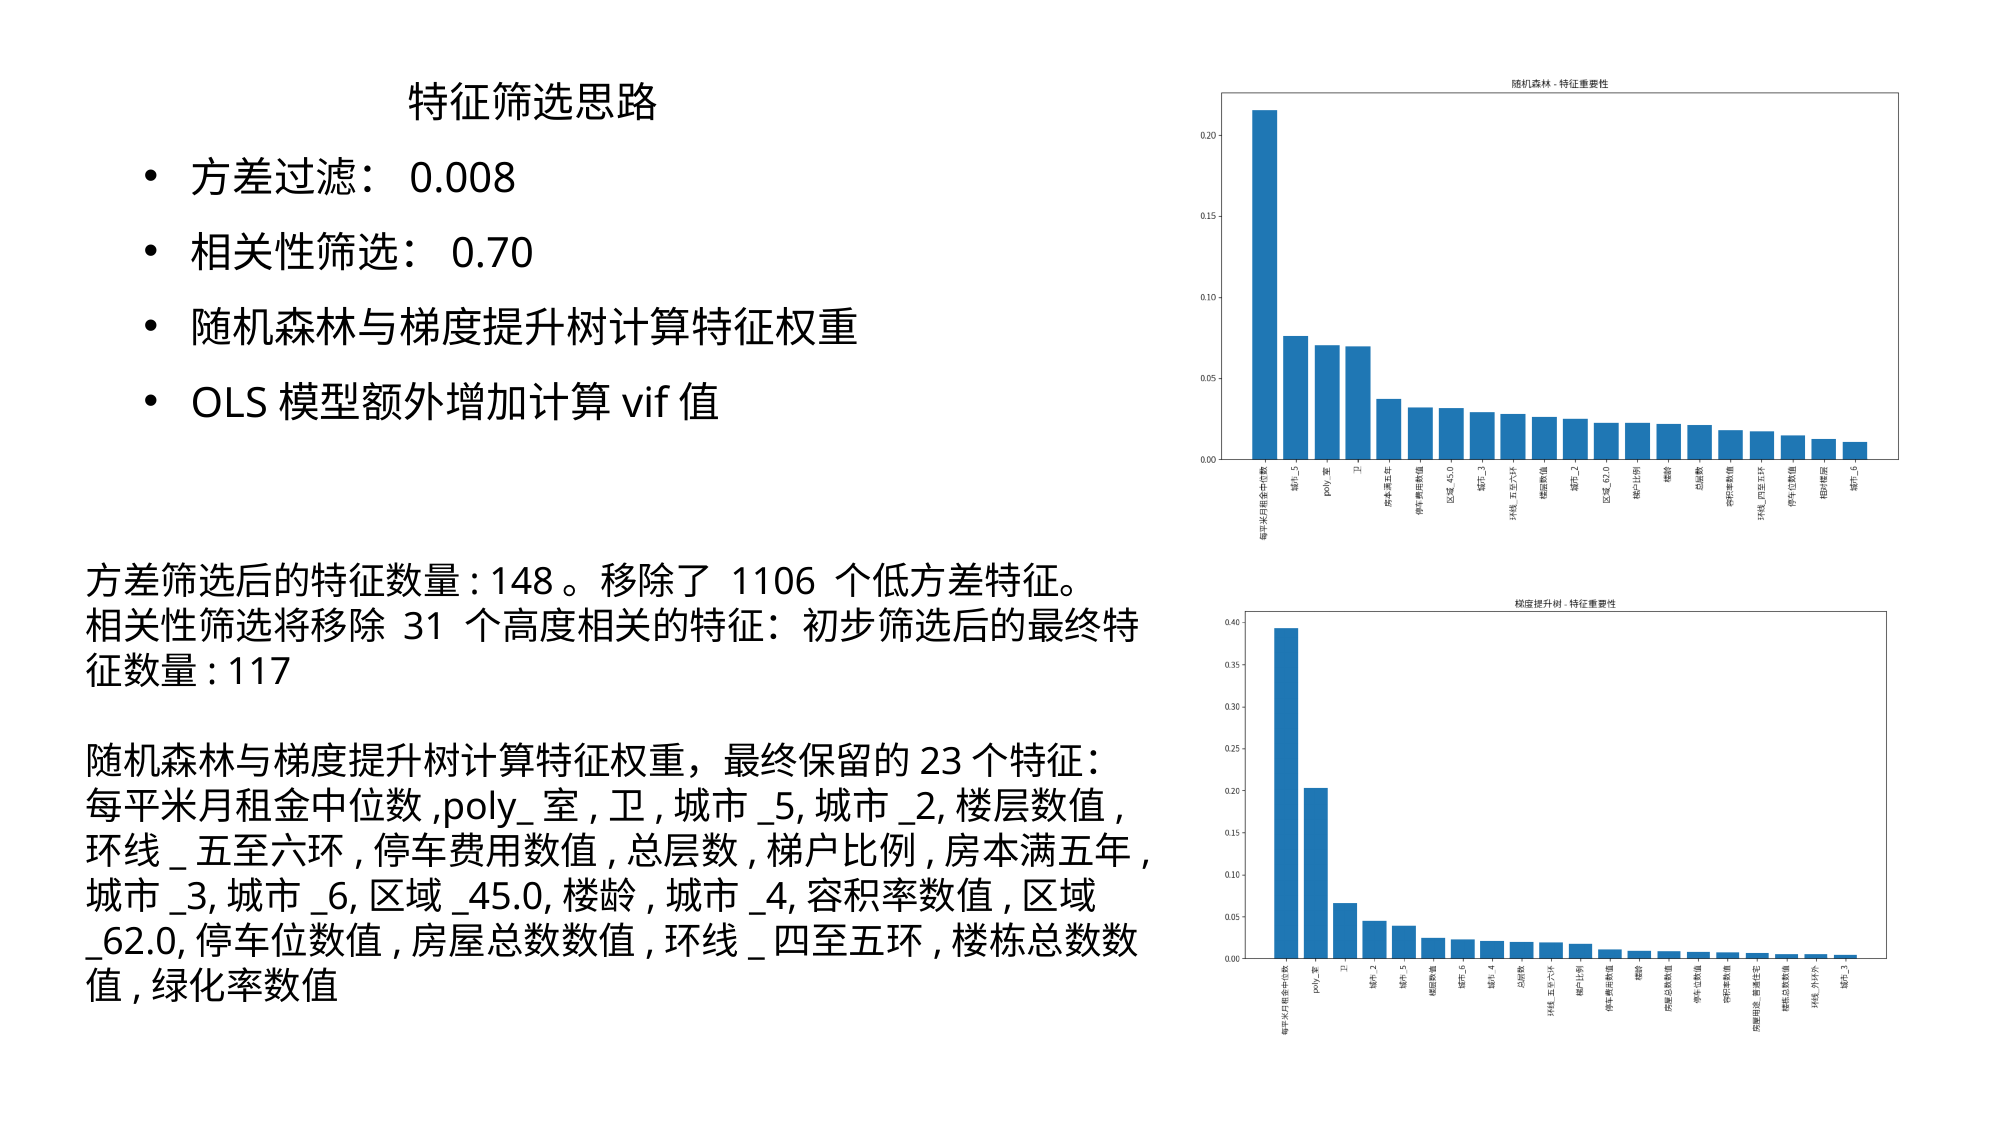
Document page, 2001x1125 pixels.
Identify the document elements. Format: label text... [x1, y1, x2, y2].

picture [1165, 67, 1915, 563]
text_box 特征筛选思路 方差过滤：0.008 相关性筛选：0.70 随机森林与梯度提升树计算特征权重 OLS模型额外增加计算vif值 [128, 42, 938, 433]
picture [1195, 592, 1915, 1047]
text_box 方差筛选后的特征数量: 148。移除了 1106 个低方差特征。 相关性筛选将移除 31 个高度相关的特征：初步筛选后的最终特征数量: 117 随机森林与梯度提升树计算特征权重，最终保留的23个特征： 每平米月租金中位数,poly_室,卫,城市_5,城市_2,楼层数值,环线_五至六环,停车费用数值,总层数,梯户比例,房本满五年,城市_3,城市_6,区域_45.0,楼龄,城市_4,容积率数值,区域_62.0,停车位数值,房屋总数数值,环线_四至五环,楼栋总数数值,绿化率数值 [70, 549, 1160, 1014]
